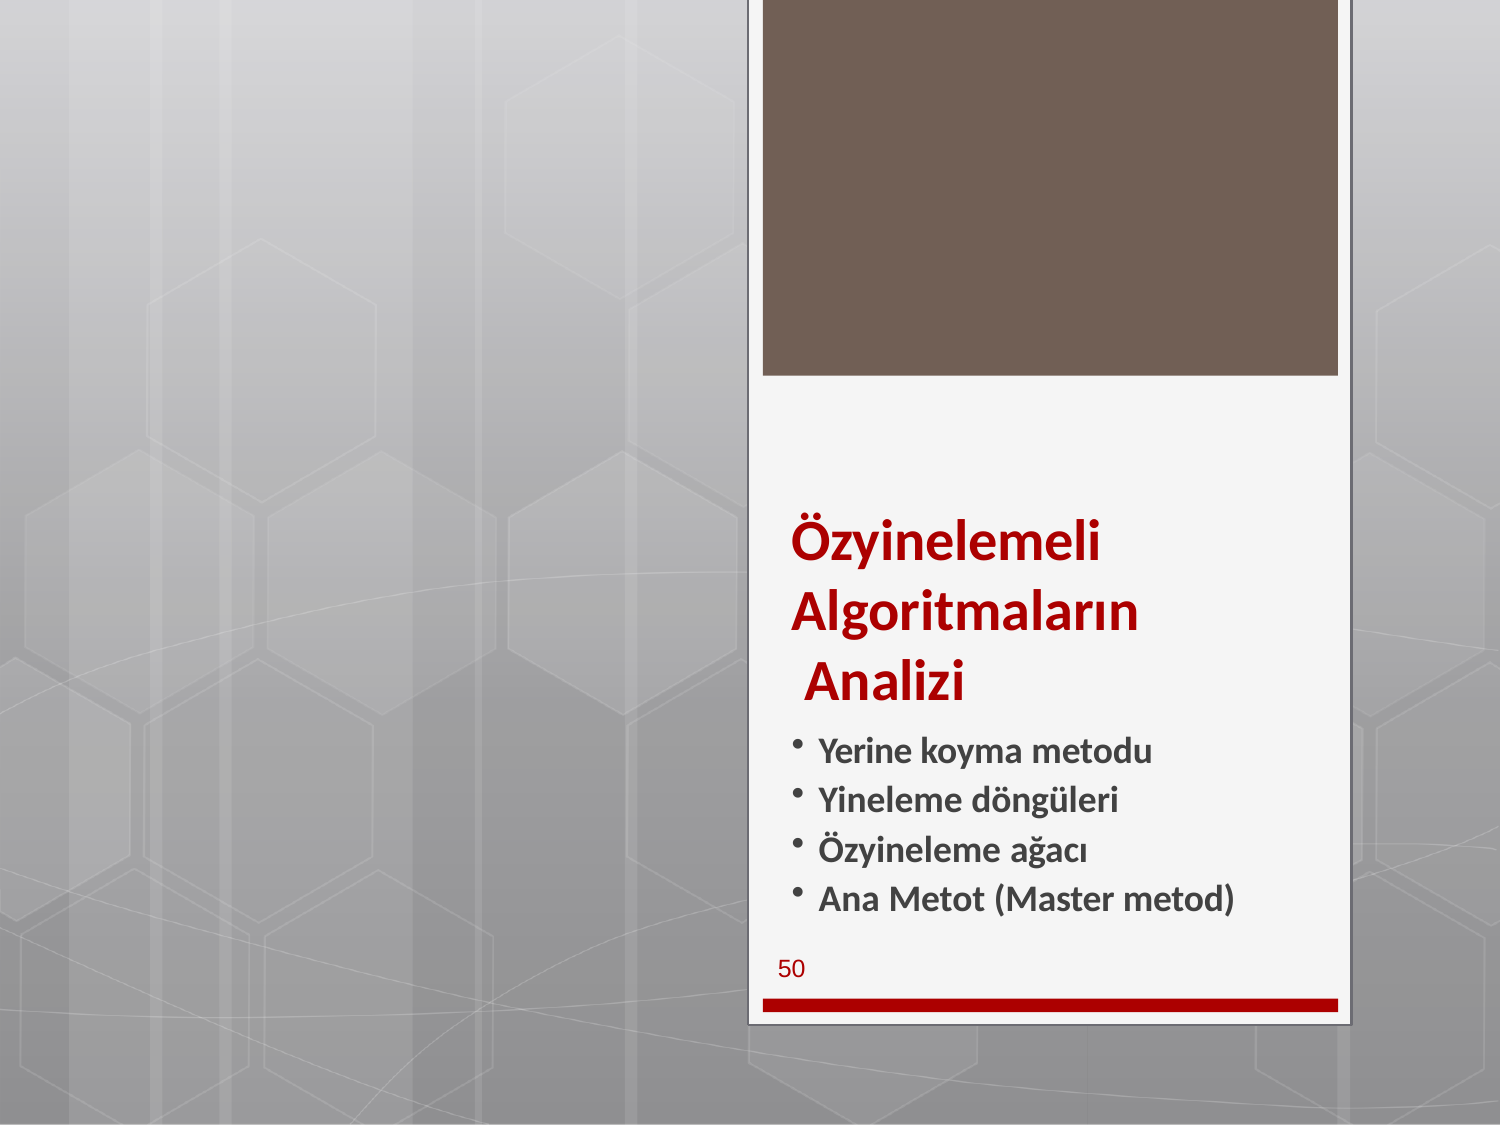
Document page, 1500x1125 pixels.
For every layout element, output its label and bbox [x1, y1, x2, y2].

text_box [0, 0, 1500, 1125]
